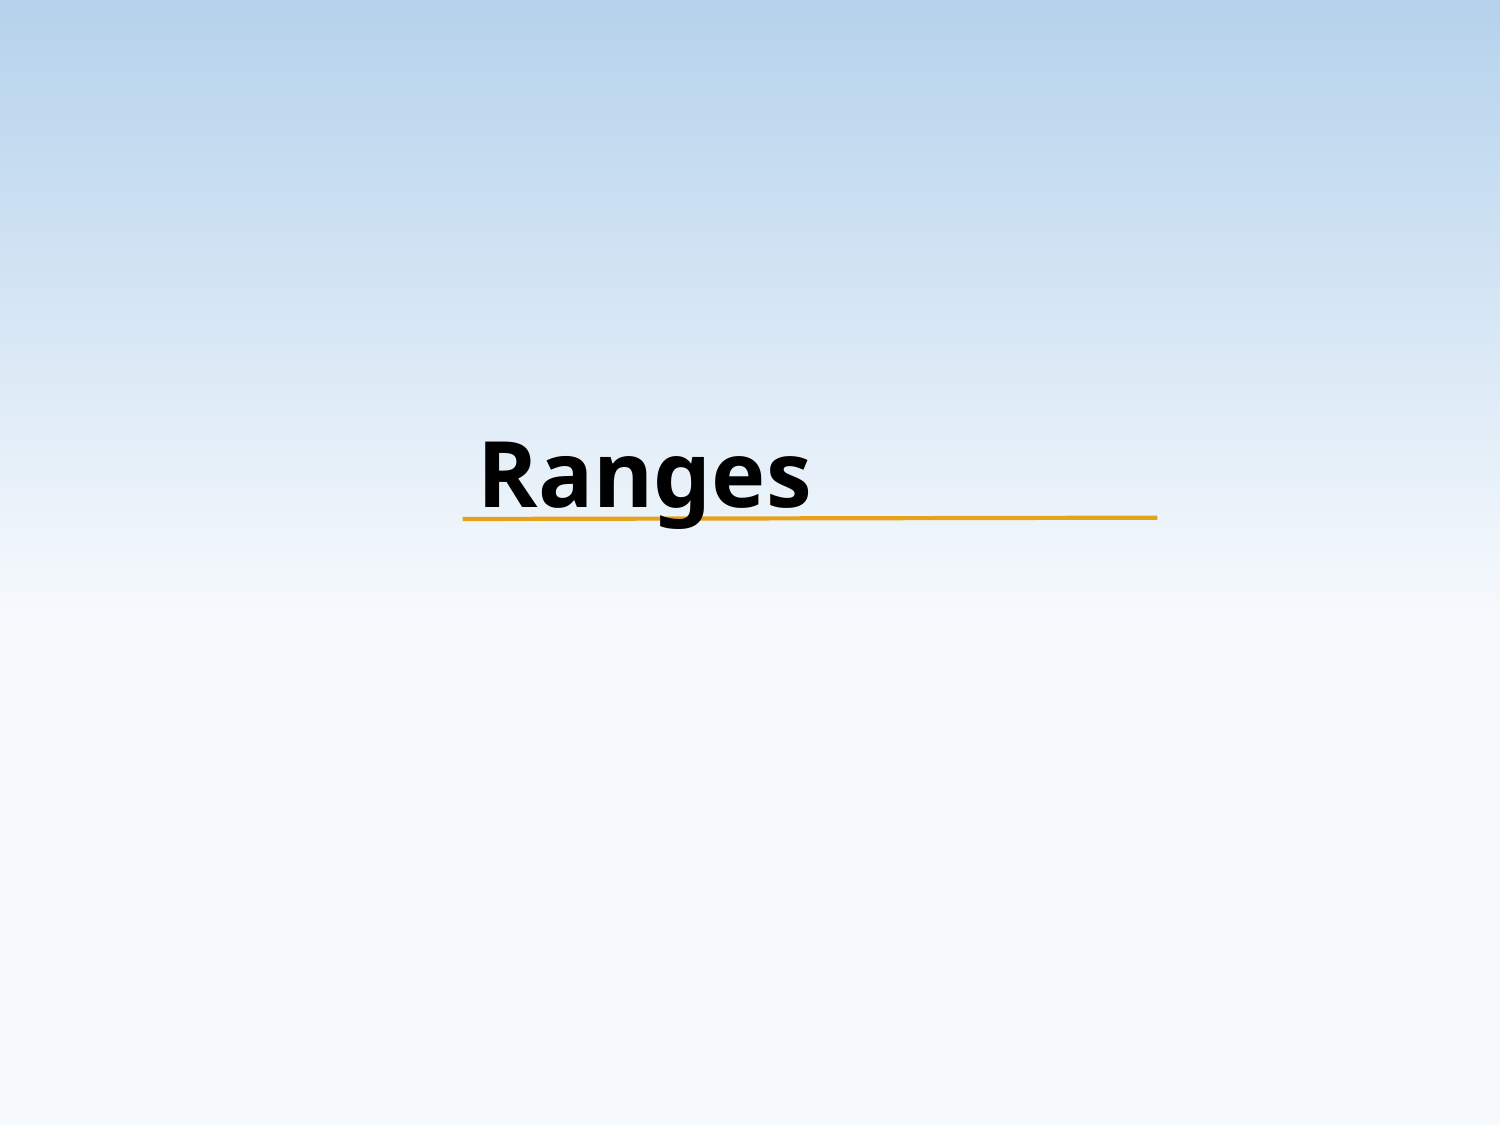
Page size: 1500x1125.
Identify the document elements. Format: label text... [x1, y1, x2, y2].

title Ranges [462, 388, 1388, 535]
